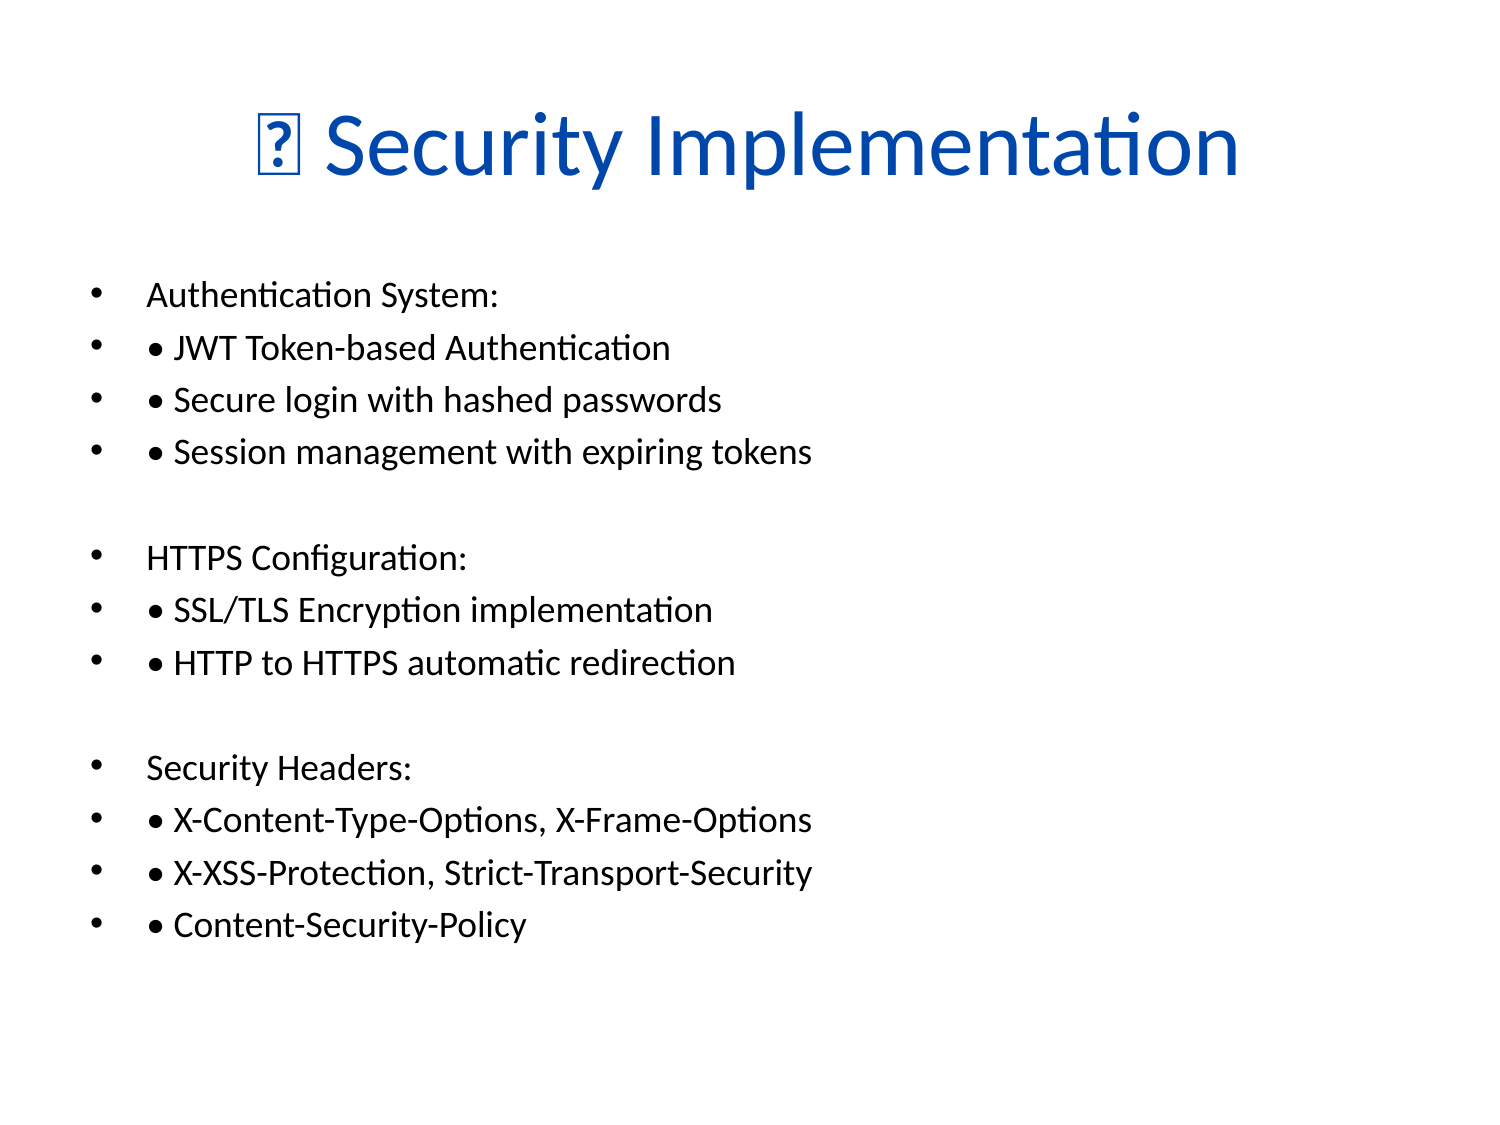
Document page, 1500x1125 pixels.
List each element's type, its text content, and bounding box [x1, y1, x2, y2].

title 🔐 Security Implementation [75, 45, 1425, 233]
list Authentication System: • JWT Token-based Authentication • Secure login with hashed passwords • Session management with expiring tokens HTTPS Configuration: • SSL/TLS Encryption implementation • HTTP to HTTPS automatic redirection Security Headers: • X-Content-Type-Options, X-Frame-Options • X-XSS-Protection, Strict-Transport-Security • Content-Security-Policy [75, 262, 1425, 1005]
